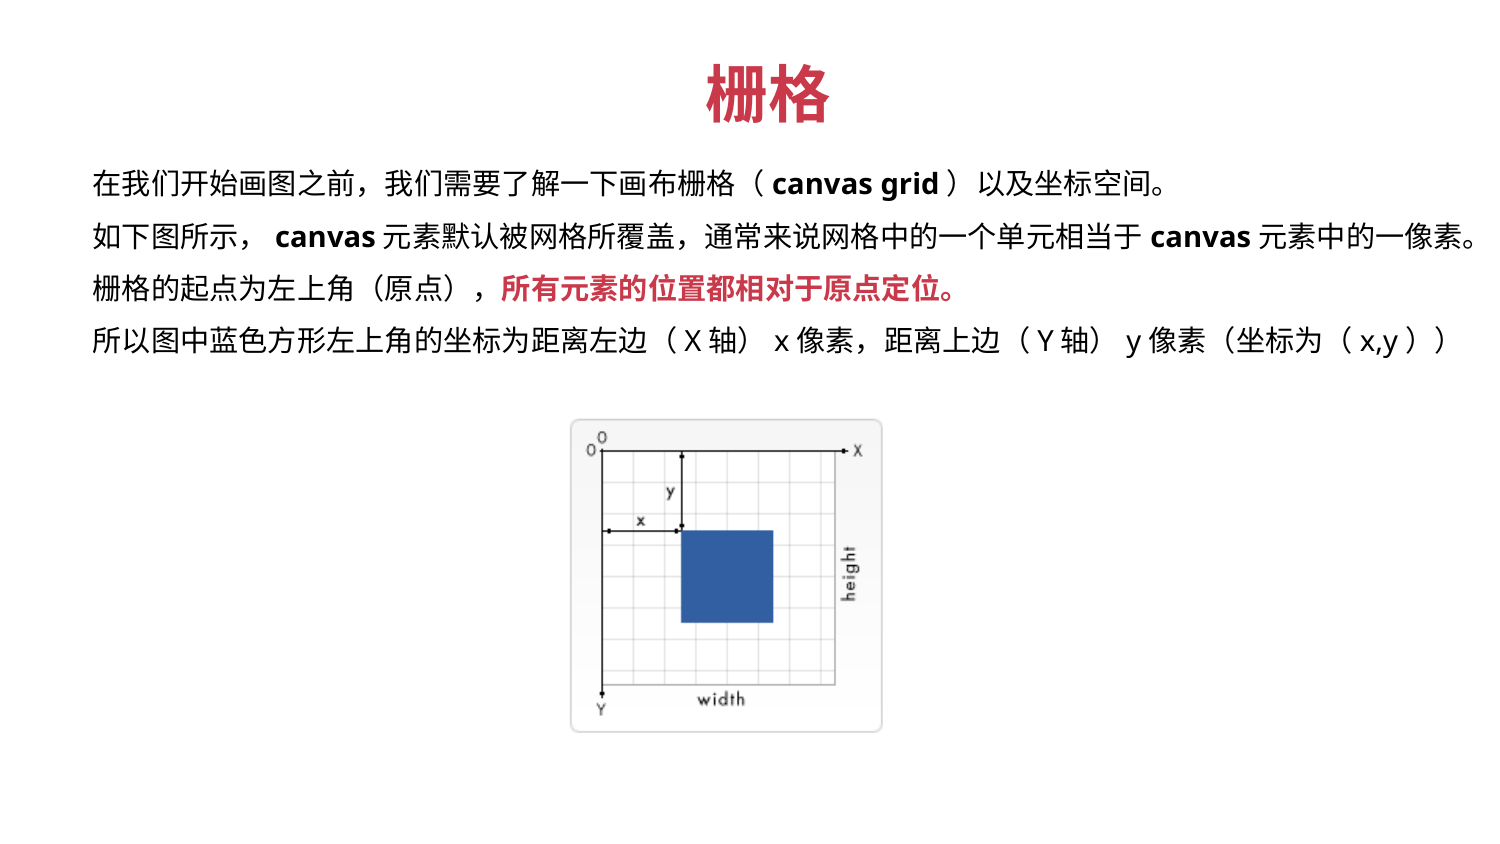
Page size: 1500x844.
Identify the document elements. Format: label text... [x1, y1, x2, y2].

text_box 在我们开始画图之前，我们需要了解一下画布栅格（canvas grid）以及坐标空间。 如下图所示，canvas元素默认被网格所覆盖，通常来说网格中的一个单元相当于canvas元素中的一像素。 栅格的起点为左上角（原点），所有元素的位置都相对于原点定位。 所以图中蓝色方形左上角的坐标为距离左边（X轴）x像素，距离上边（Y轴）y像素（坐标为（x,y）） [77, 140, 1500, 366]
text_box 栅格 [147, 47, 1389, 138]
picture [561, 416, 897, 744]
